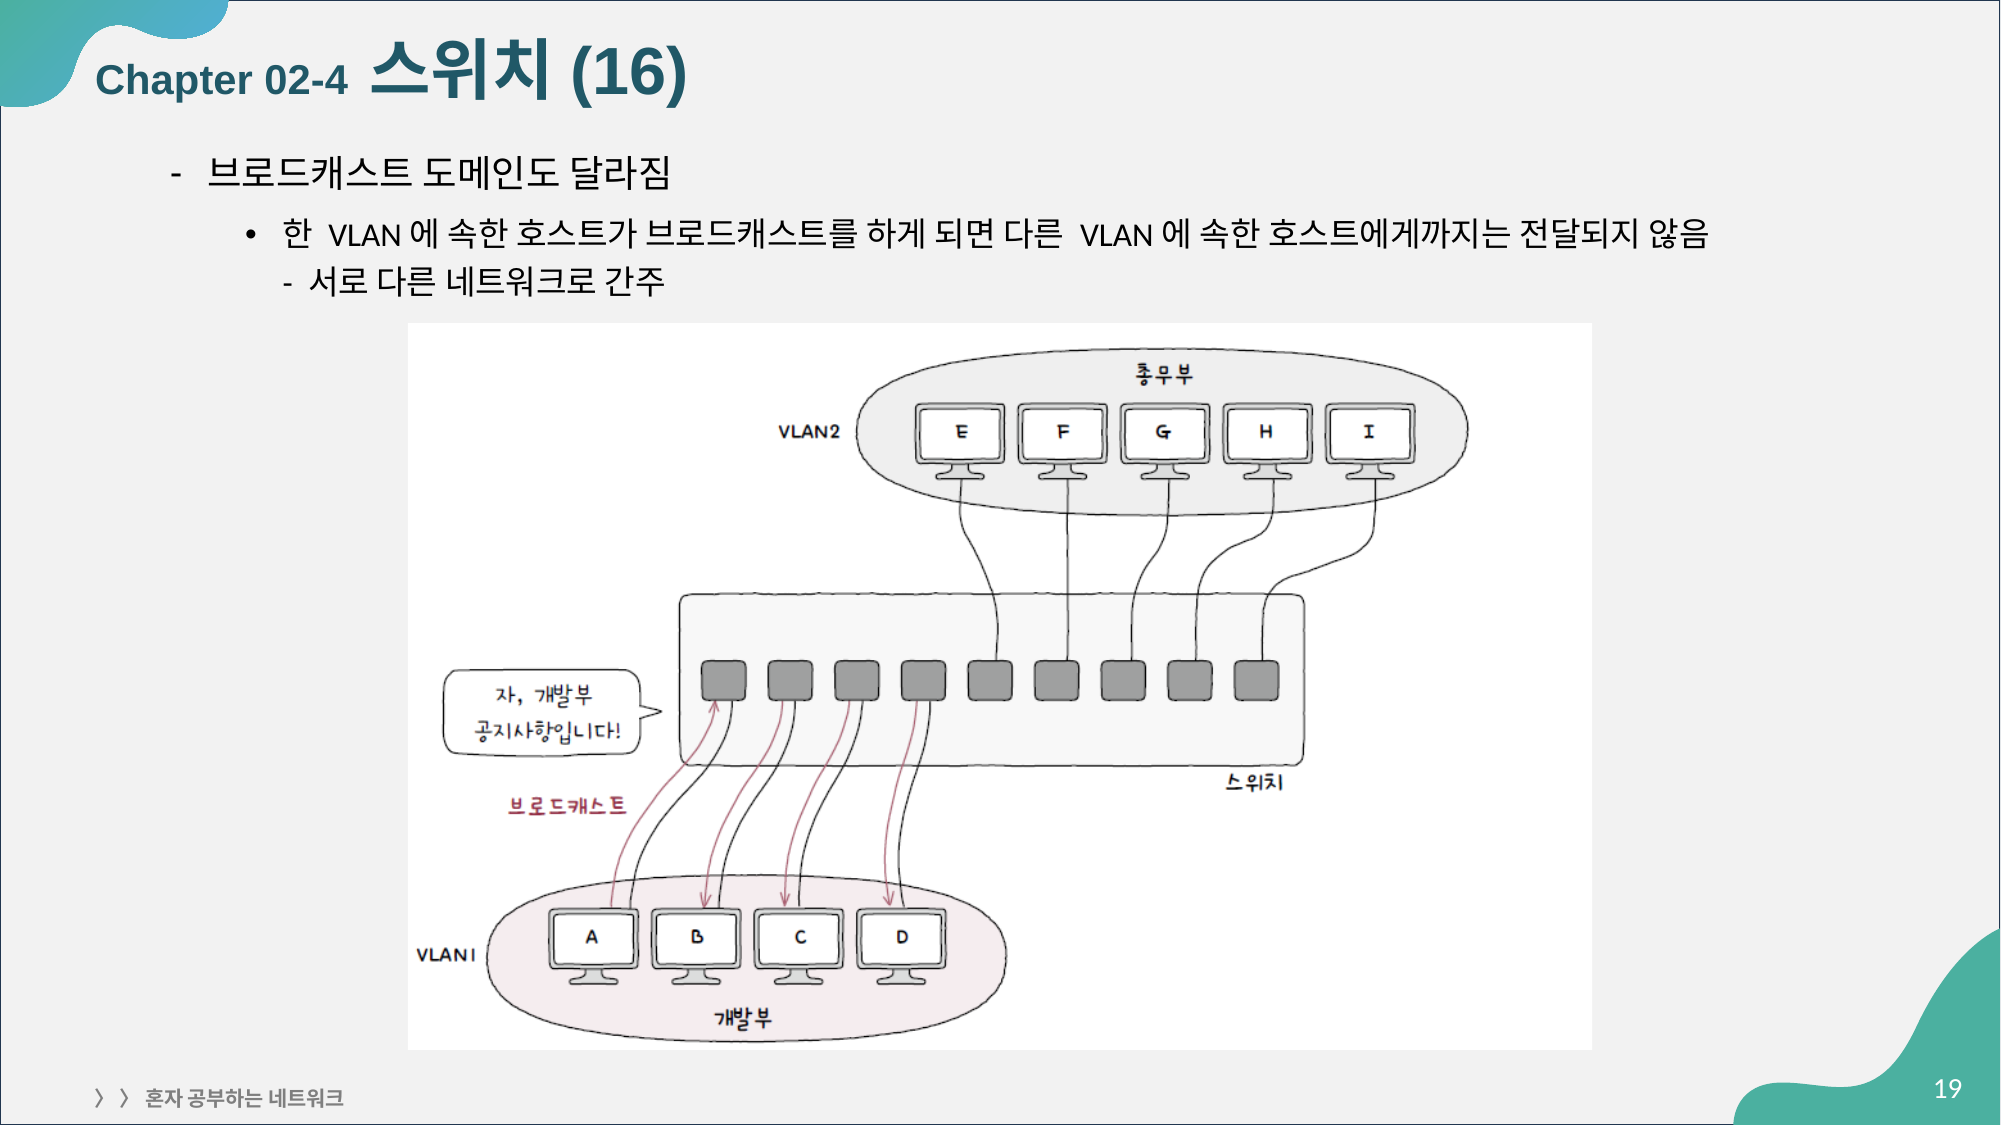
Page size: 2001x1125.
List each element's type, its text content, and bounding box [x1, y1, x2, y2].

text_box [407, 323, 1593, 1051]
footer 〉 〉 혼자 공부하는 네트워크 [79, 1078, 755, 1114]
list 브로드캐스트 도메인도 달라짐 한 VLAN에 속한 호스트가 브로드캐스트를 하게 되면 다른 VLAN에 속한 호스트에게까지는 전달되지 않음 - 서로 다른 네트워크로 간주 [79, 133, 1931, 1079]
slide_number ‹#› [1917, 1061, 1984, 1122]
title Chapter 02-4 스위치(16) [79, 17, 1931, 128]
